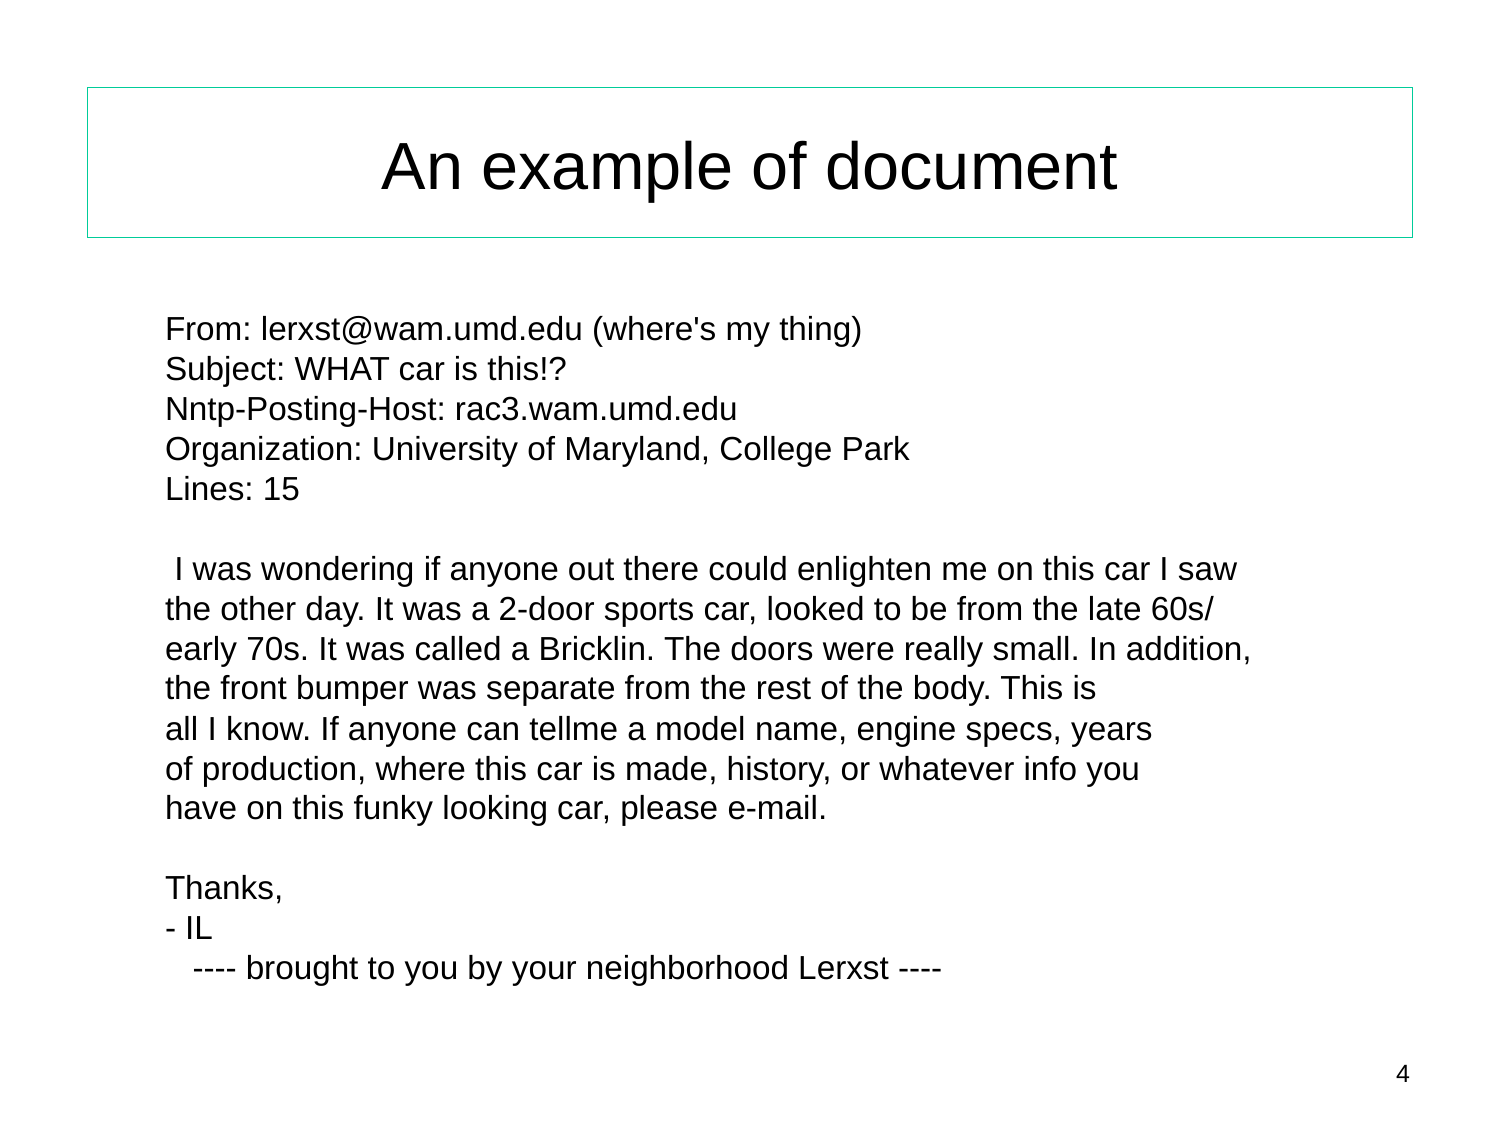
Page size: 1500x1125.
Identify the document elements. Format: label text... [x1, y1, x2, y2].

title An example of document [87, 87, 1413, 238]
slide_number 4 [1349, 1049, 1426, 1101]
list From: lerxst@wam.umd.edu (where's my thing) Subject: WHAT car is this!? Nntp-Posting-Host: rac3.wam.umd.edu Organization: University of Maryland, College Park Lines: 15 I was wondering if anyone out there could enlighten me on this car I saw the other day. It was a 2-door sports car, looked to be from the late 60s/ early 70s. It was called a Bricklin. The doors were really small. In addition, the front bumper was separate from the rest of the body. This is all I know. If anyone can tellme a model name, engine specs, years of production, where this car is made, history, or whatever info you have on this funky looking car, please e-mail. Thanks, - IL ---- brought to you by your neighborhood Lerxst ---- [150, 299, 1375, 1002]
